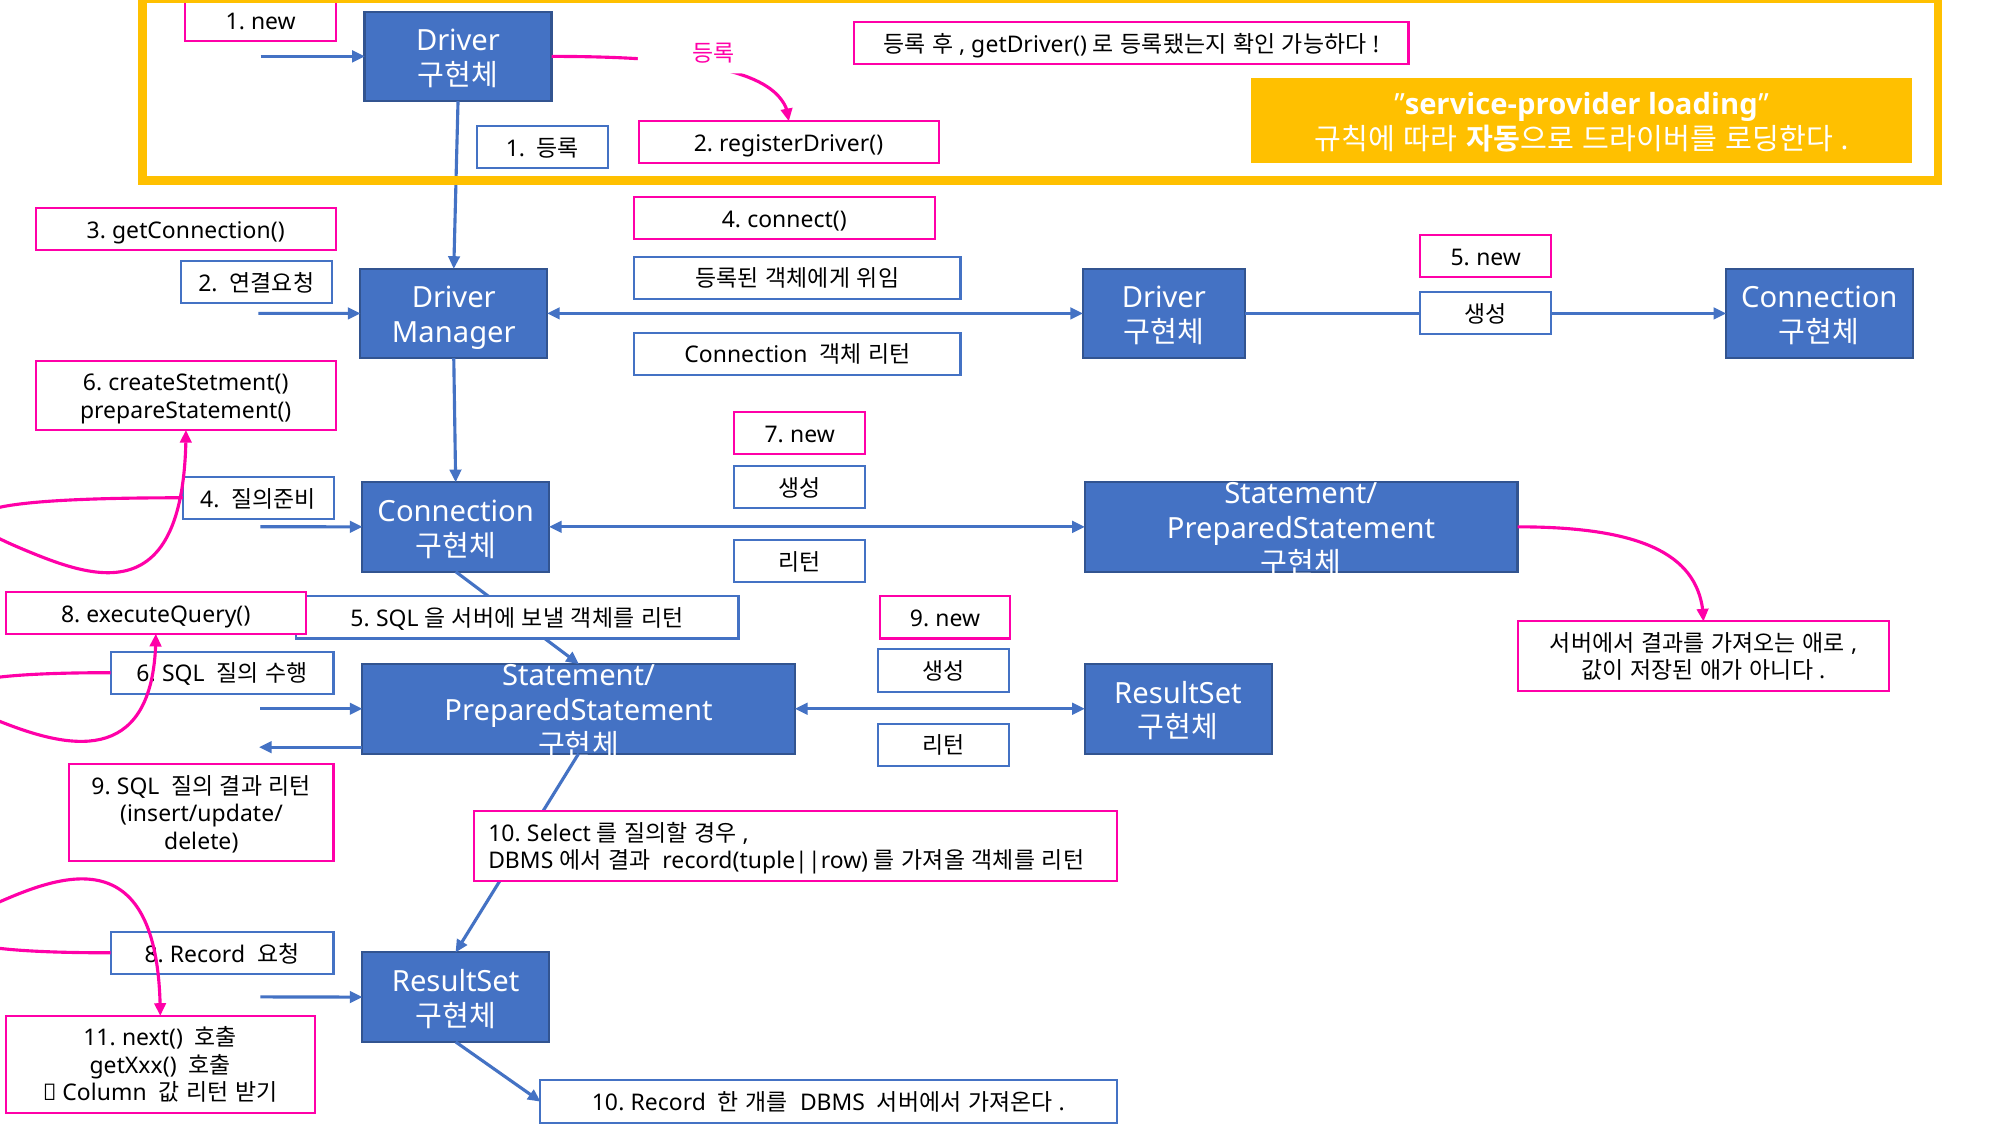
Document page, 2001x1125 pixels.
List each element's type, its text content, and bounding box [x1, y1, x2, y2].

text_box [110, 953, 161, 1016]
text_box 4. connect() [633, 196, 936, 240]
text_box ResultSet 구현체 [361, 951, 550, 1043]
text_box ResultSet 구현체 [1084, 663, 1273, 755]
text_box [453, 101, 459, 269]
text_box Connection 구현체 [361, 481, 550, 573]
text_box 생성 [877, 648, 1010, 693]
text_box 7. new [733, 411, 866, 455]
text_box 리턴 [733, 539, 866, 583]
text_box 9. new [879, 595, 1011, 640]
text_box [1517, 526, 1704, 622]
text_box 생성 [1419, 291, 1552, 313]
text_box 10. Select를 질의할 경우, DBMS에서 결과 record(tuple||row)를 가져올 객체를 리턴 [579, 810, 1118, 882]
text_box 생성 [733, 465, 866, 509]
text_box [455, 753, 579, 953]
text_box 2. 연결요청 [180, 260, 333, 304]
text_box 5. SQL을 서버에 보낼 객체를 리턴 [295, 595, 455, 640]
text_box Driver 구현체 [1082, 268, 1246, 359]
text_box [141, 0, 1939, 181]
text_box 6. SQL 질의 수행 [110, 673, 151, 695]
text_box 8. Record 요청 [151, 931, 335, 975]
text_box 8. executeQuery() [5, 591, 307, 635]
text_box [551, 56, 789, 121]
text_box Statement/PreparedStatement 구현체 [1084, 481, 1519, 573]
text_box 5. SQL을 서버에 보낼 객체를 리턴 [579, 595, 740, 640]
text_box 생성 [1419, 314, 1552, 335]
text_box 리턴 [877, 723, 1010, 767]
text_box 등록된 객체에게 위임 [633, 256, 962, 300]
text_box Statement/PreparedStatement 구현체 [361, 663, 796, 755]
text_box 9. SQL 질의 결과 리턴 (insert/update/delete) [68, 763, 335, 862]
text_box 10. Record 한 개를 DBMS 서버에서 가져온다. [539, 1079, 1118, 1124]
text_box Connection 객체 리턴 [633, 332, 962, 376]
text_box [110, 634, 156, 673]
text_box 5. new [1419, 234, 1552, 278]
text_box 8. Record 요청 [110, 931, 153, 953]
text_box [455, 1041, 541, 1102]
text_box 6. SQL 질의 수행 [150, 651, 335, 695]
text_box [455, 571, 579, 664]
text_box Driver Manager [359, 268, 548, 359]
text_box 4. 질의준비 [182, 476, 335, 520]
text_box 3. getConnection() [35, 207, 337, 251]
text_box 서버에서 결과를 가져오는 애로, 값이 저장된 애가 아니다. [1517, 620, 1890, 692]
text_box Connection 구현체 [1725, 268, 1914, 359]
text_box 11. next() 호출 getXxx() 호출  Column 값 리턴 받기 [5, 1015, 316, 1114]
text_box 6. createStetment() prepareStatement() [35, 360, 337, 431]
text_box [182, 431, 186, 499]
